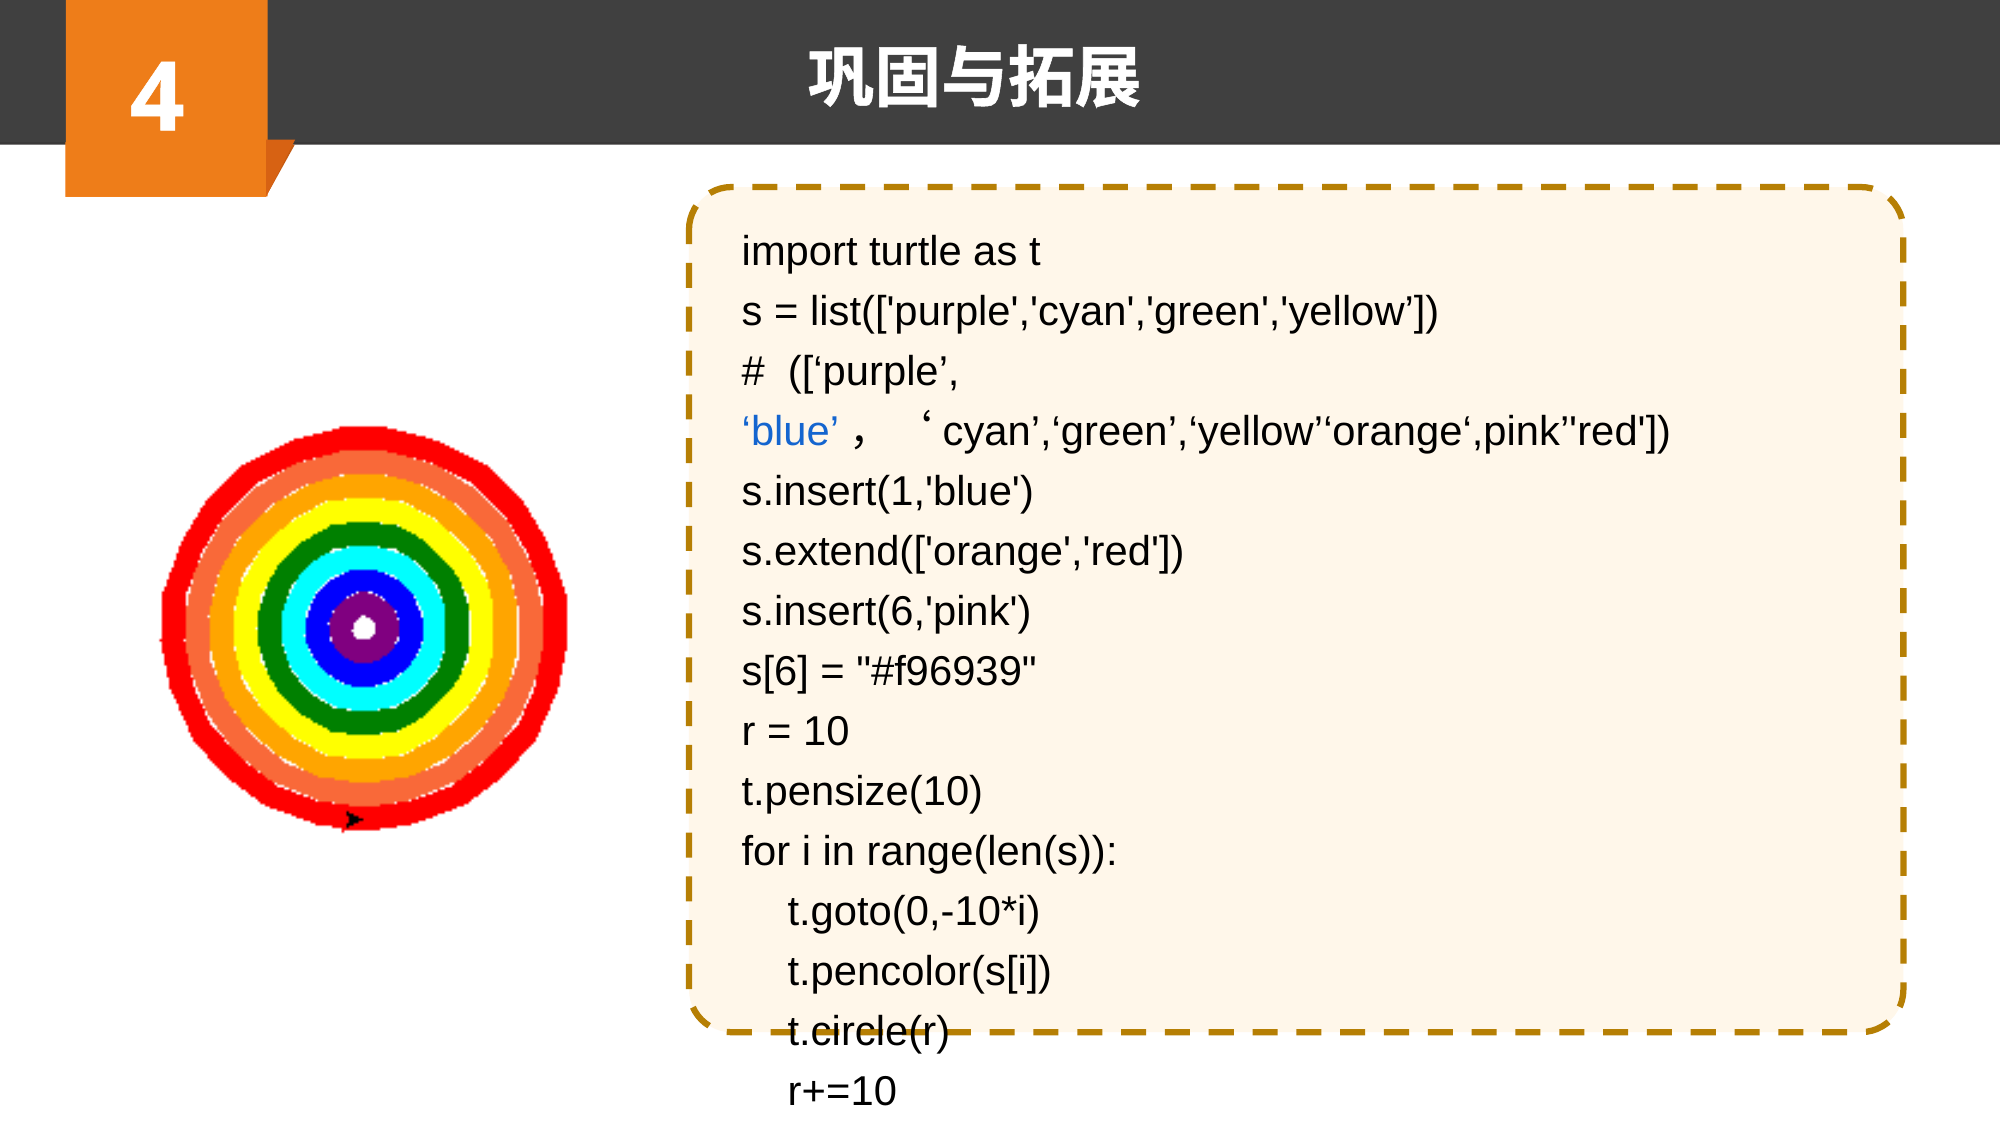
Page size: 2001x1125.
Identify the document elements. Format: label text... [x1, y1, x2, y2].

picture [153, 420, 587, 844]
text_box import turtle as t s = list(['purple','cyan','green','yellow’]) # ([‘purple’, ‘blue’，‘cyan’,‘green’,‘yellow’‘orange‘,pink’'red']) s.insert(1,'blue') s.extend(['orange','red']) s.insert(6,'pink') s[6] = "#f96939" r = 10 t.pensize(10) for i in range(len(s)): t.goto(0,-10*i) t.pencolor(s[i]) t.circle(r) r+=10 [726, 206, 1866, 1121]
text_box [0, 0, 2000, 197]
text_box [687, 197, 1905, 1033]
